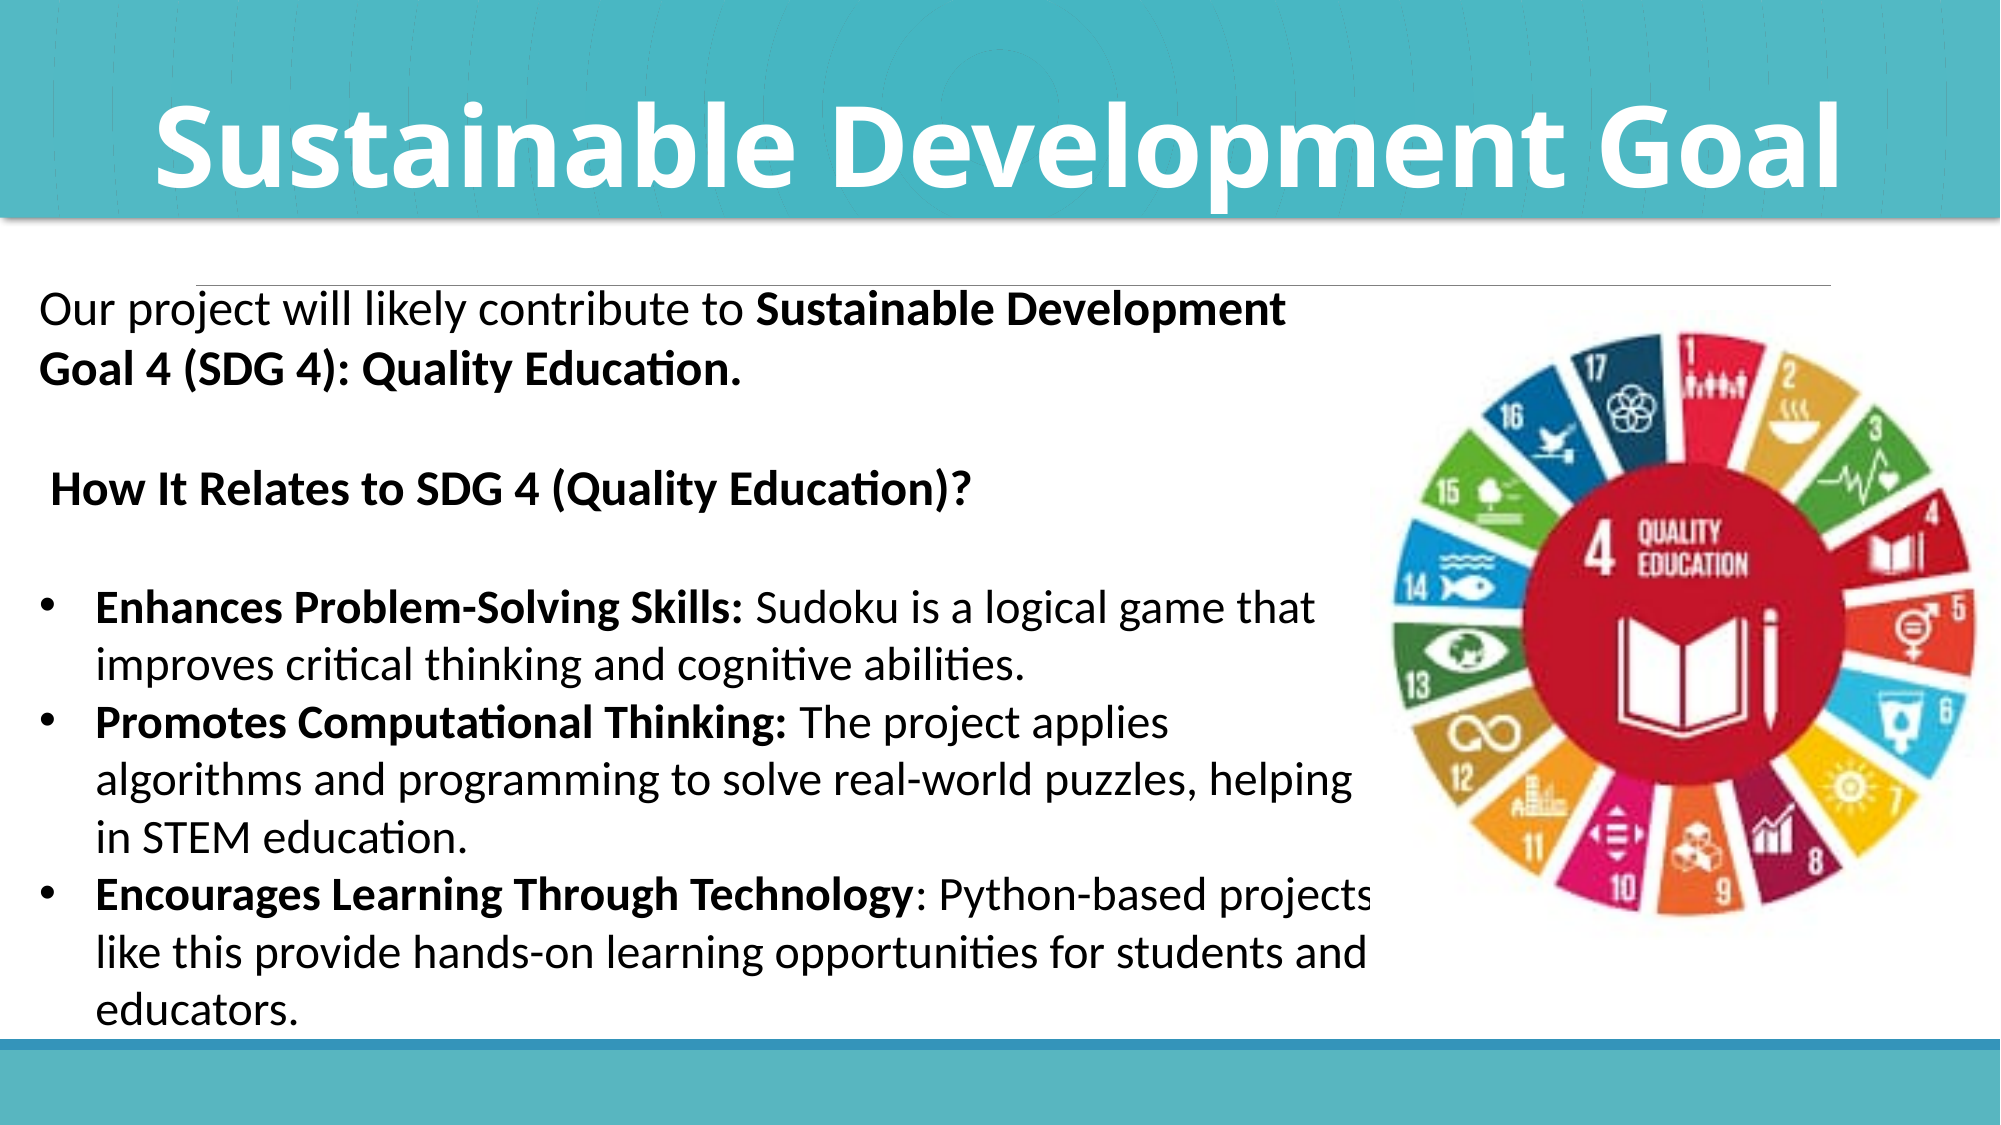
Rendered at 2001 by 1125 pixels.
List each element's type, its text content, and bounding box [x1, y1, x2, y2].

title Sustainable Development Goal [0, 0, 2000, 218]
text_box Our project will likely contribute to Sustainable Development Goal 4 (SDG 4): Quality Education. How It Relates to SDG 4 (Quality Education)? Enhances Problem-Solving Skills: Sudoku is a logical game that improves critical thinking and cognitive abilities. Promotes Computational Thinking: The project applies algorithms and programming to solve real-world puzzles, helping in STEM education. Encourages Learning Through Technology: Python-based projects like this provide hands-on learning opportunities for students and educators. [24, 268, 1391, 1103]
picture [1369, 309, 2000, 941]
